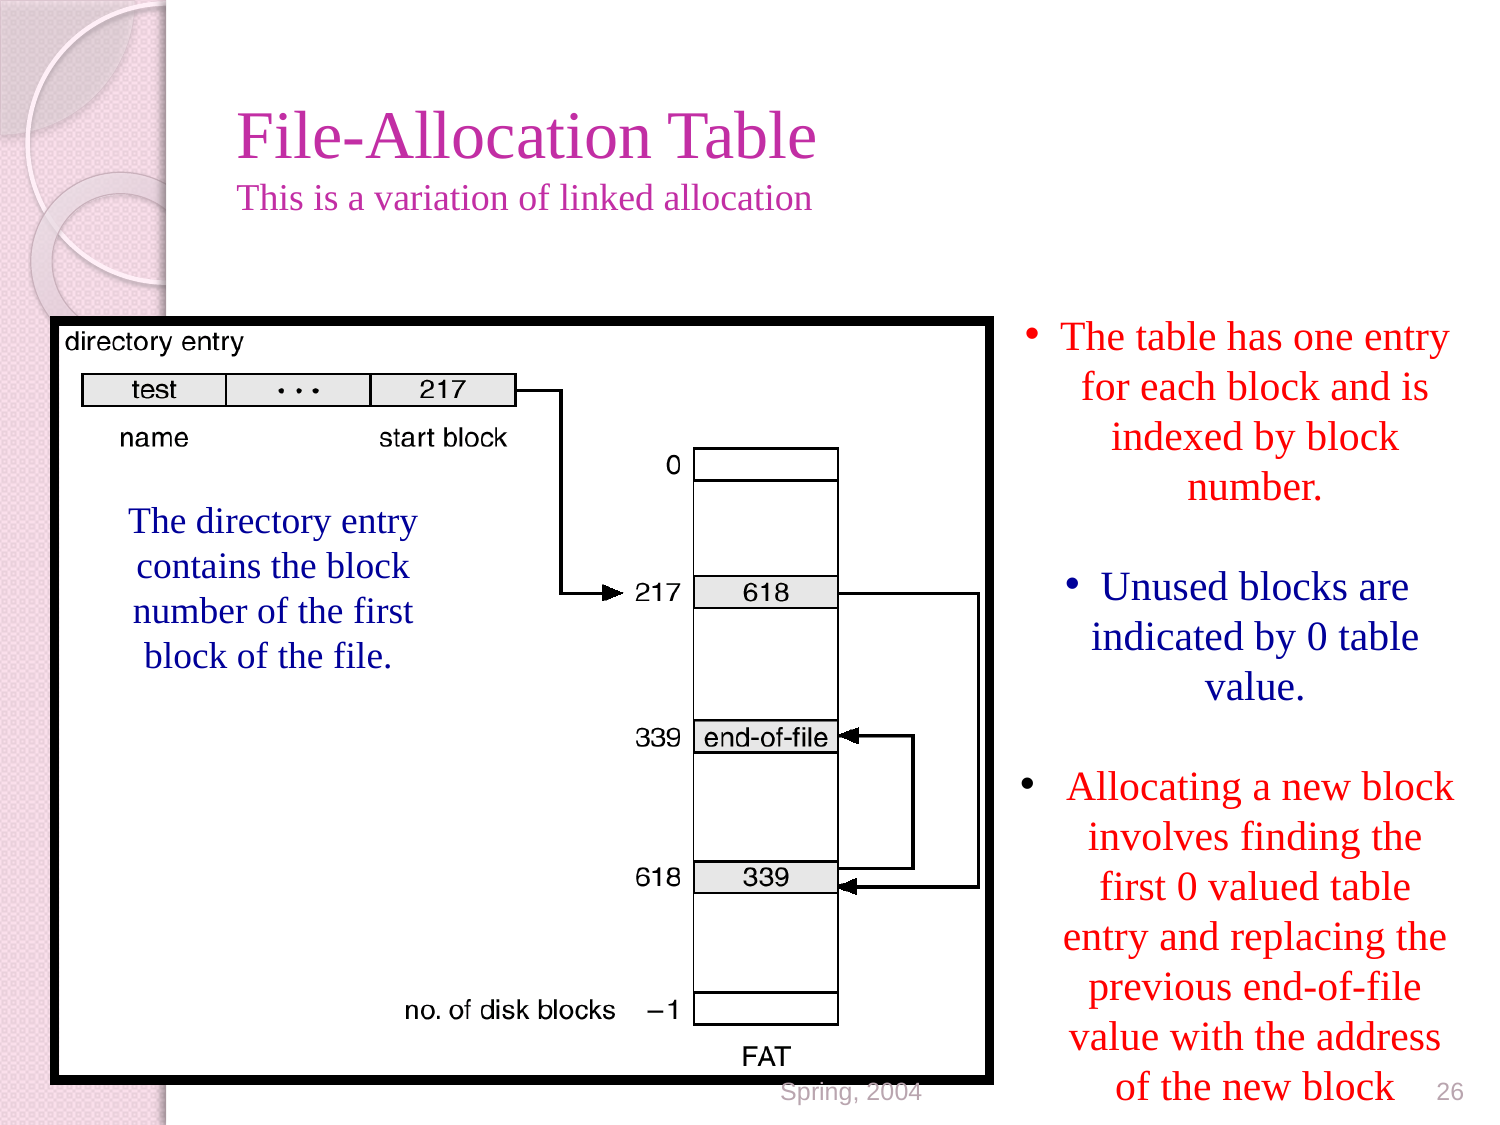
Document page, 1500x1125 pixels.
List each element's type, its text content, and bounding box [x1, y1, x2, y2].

text_box The table has one entry for each block and is indexed by block number. Unused blocks are indicated by 0 table value. Allocating a new block involves finding the first 0 valued table entry and replacing the previous end-of-file value with the address of the new block [961, 301, 1475, 1125]
picture [59, 325, 986, 1076]
title File-Allocation Table This is a variation of linked allocation [221, 83, 1500, 272]
slide_number 26 [1413, 1034, 1488, 1113]
slide_number Spring, 2004 [587, 1087, 938, 1113]
